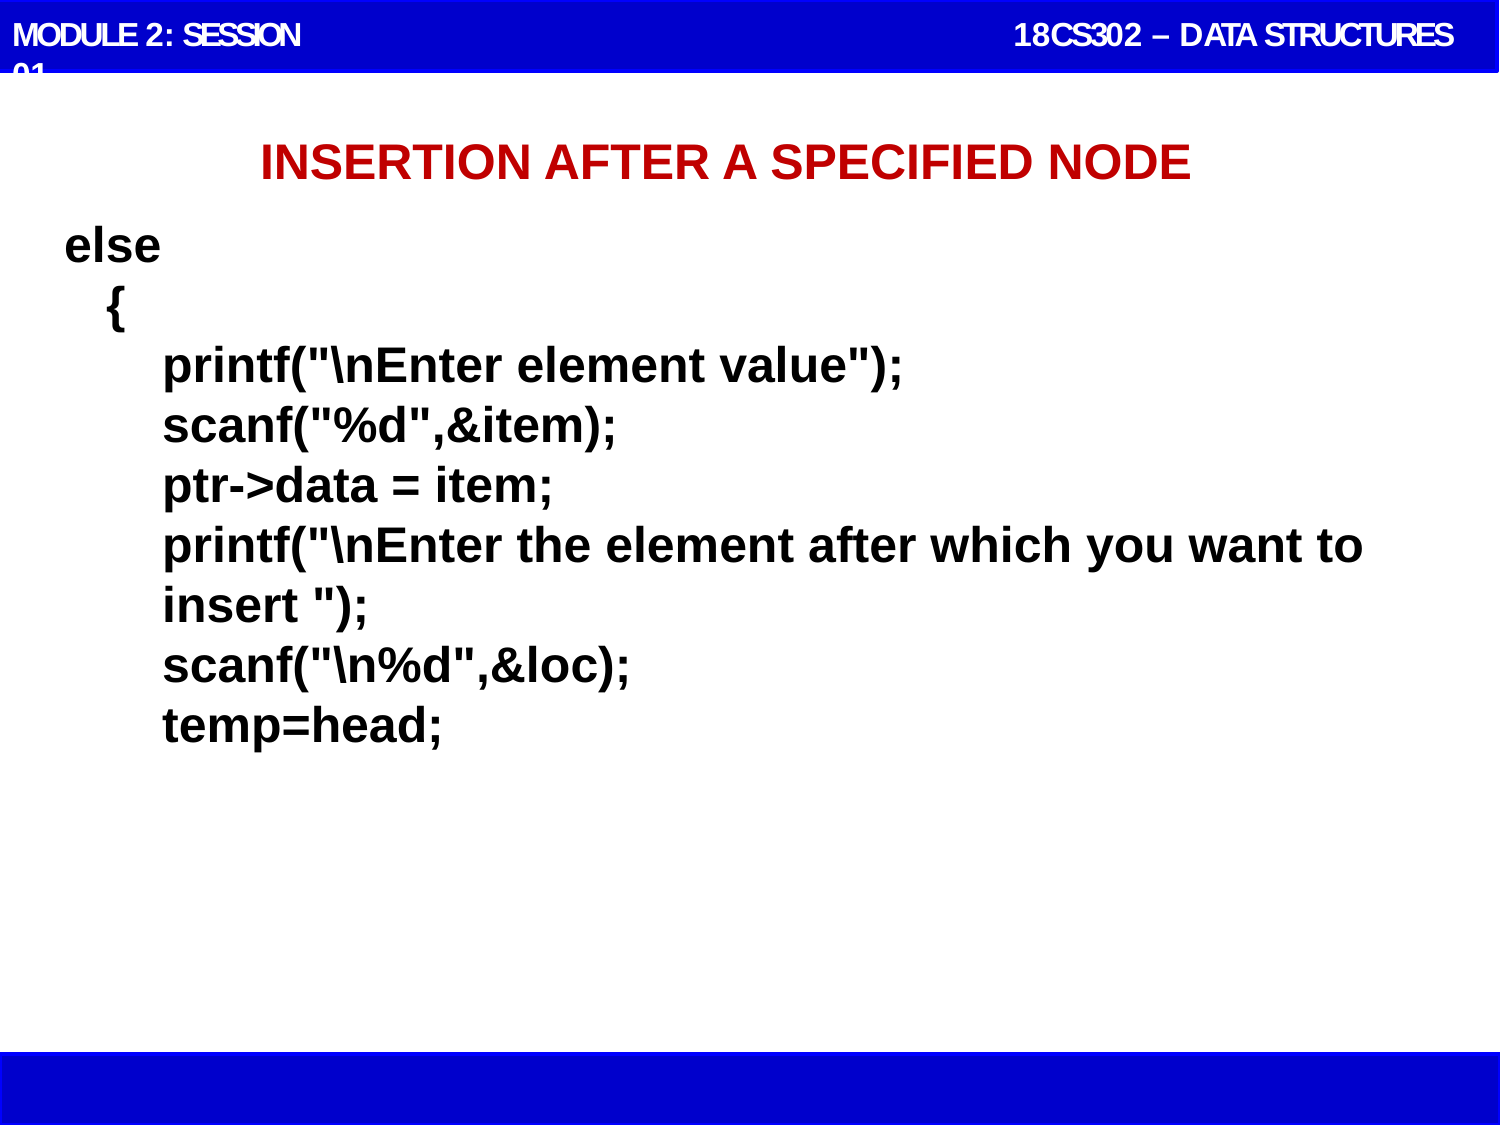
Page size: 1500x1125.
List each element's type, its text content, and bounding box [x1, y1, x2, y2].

text_box MODULE 2: SESSION 01 [9, 11, 346, 94]
title INSERTION AFTER A SPECIFIED NODE [212, 127, 1238, 212]
text_box [0, 1054, 1500, 1125]
text_box 18CS302 – DATA STRUCTURES [780, 11, 1483, 54]
list else { printf("\nEnter element value"); scanf("%d",&item); ptr->data = item; printf("\nEnter the element after which you want to insert "); scanf("\n%d",&loc); temp=head; [50, 212, 1450, 758]
